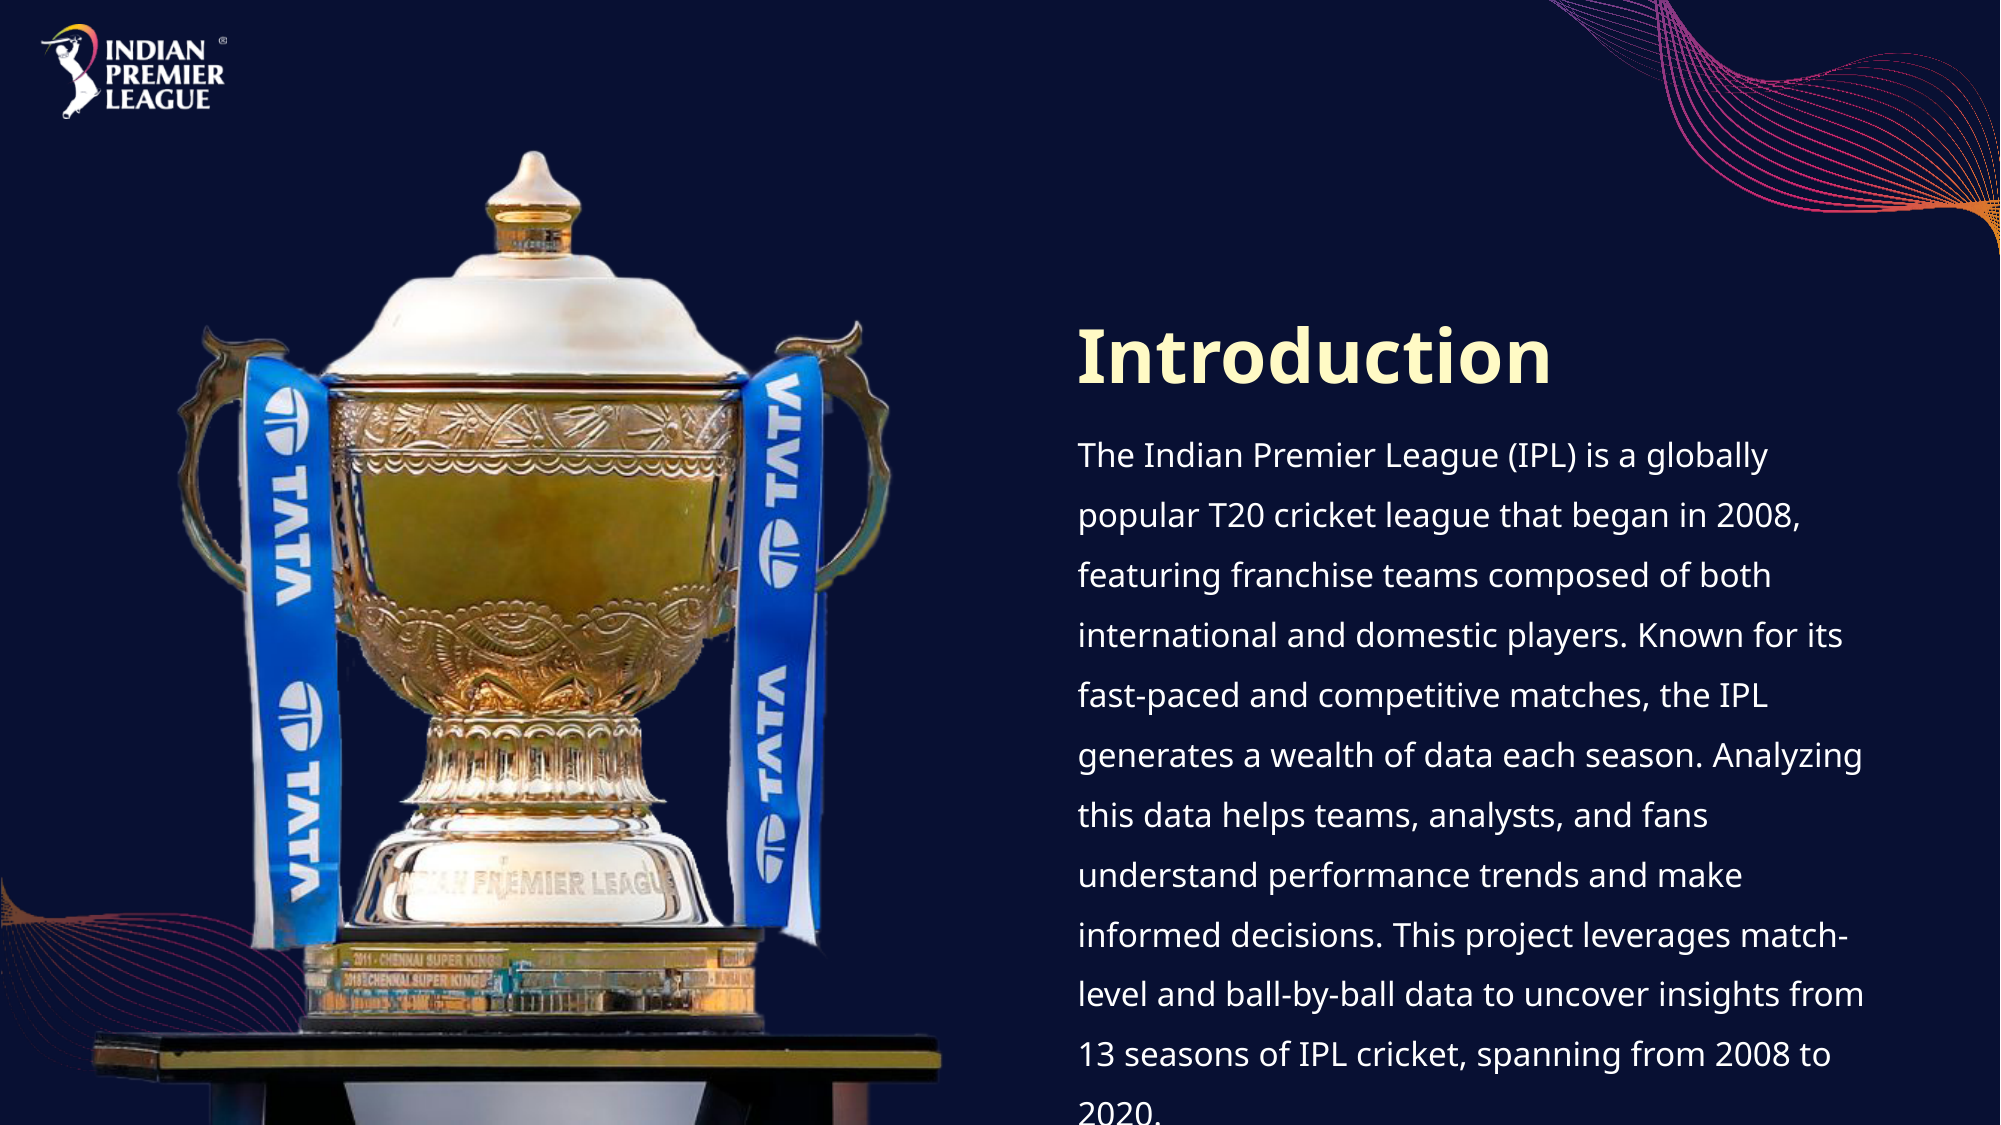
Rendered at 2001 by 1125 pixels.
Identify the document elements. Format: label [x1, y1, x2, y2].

text_box [1061, 300, 1892, 1024]
picture [0, 23, 951, 1125]
picture [1548, 0, 2000, 257]
